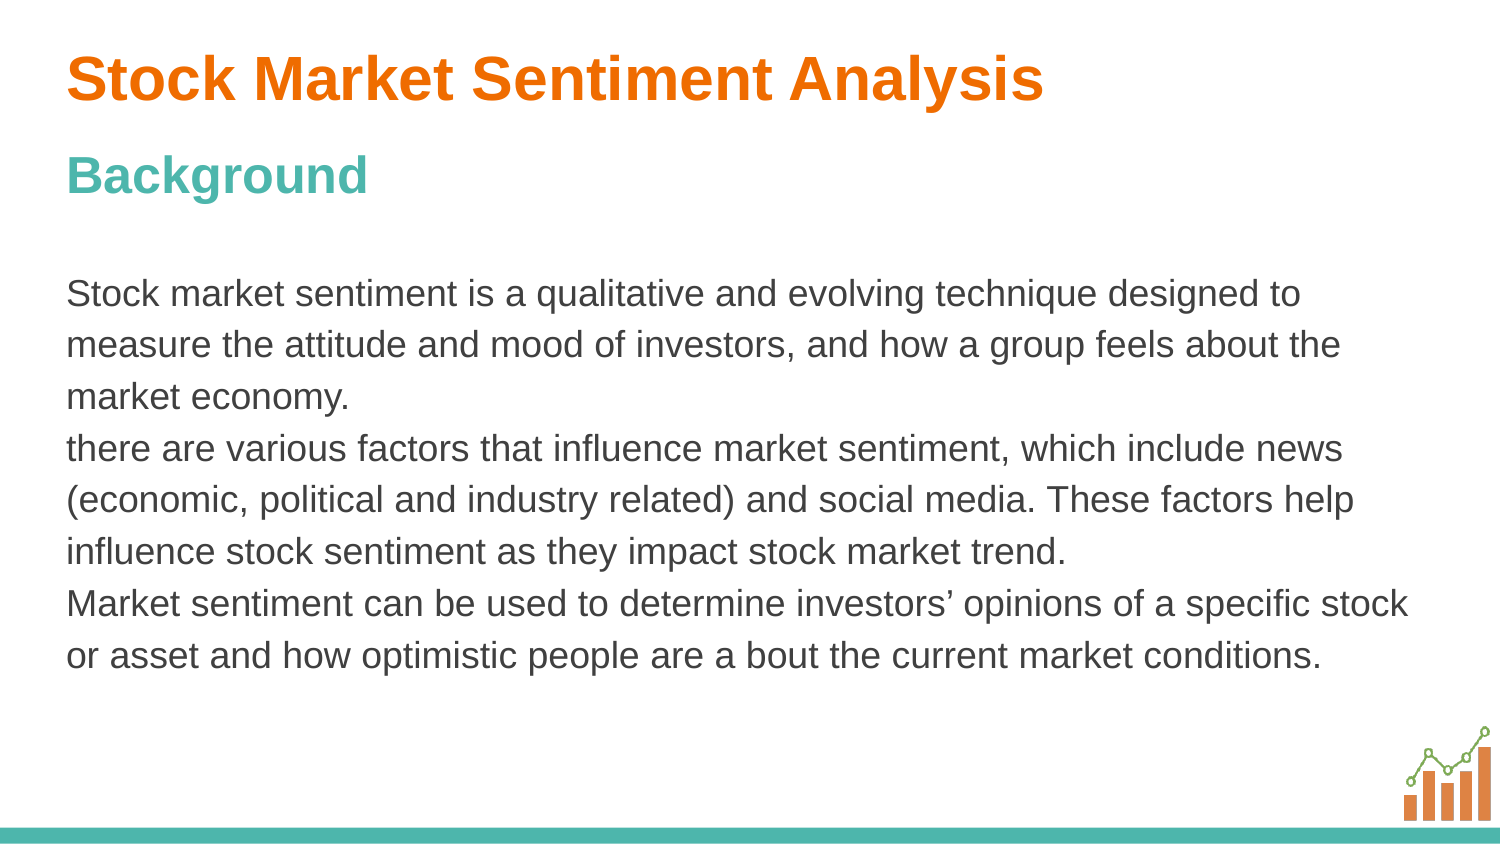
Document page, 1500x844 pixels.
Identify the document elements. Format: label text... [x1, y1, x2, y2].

text_box Background [51, 126, 625, 219]
title Stock Market Sentiment Analysis [51, 23, 1449, 140]
text_box Stock market sentiment is a qualitative and evolving technique designed to measure the attitude and mood of investors, and how a group feels about the market economy. there are various factors that influence market sentiment, which include news (economic, political and industry related) and social media. These factors help influence stock sentiment as they impact stock market trend. Market sentiment can be used to determine investors’ opinions of a specific stock or asset and how optimistic people are a bout the current market conditions. [51, 246, 1449, 736]
picture [1403, 726, 1492, 821]
